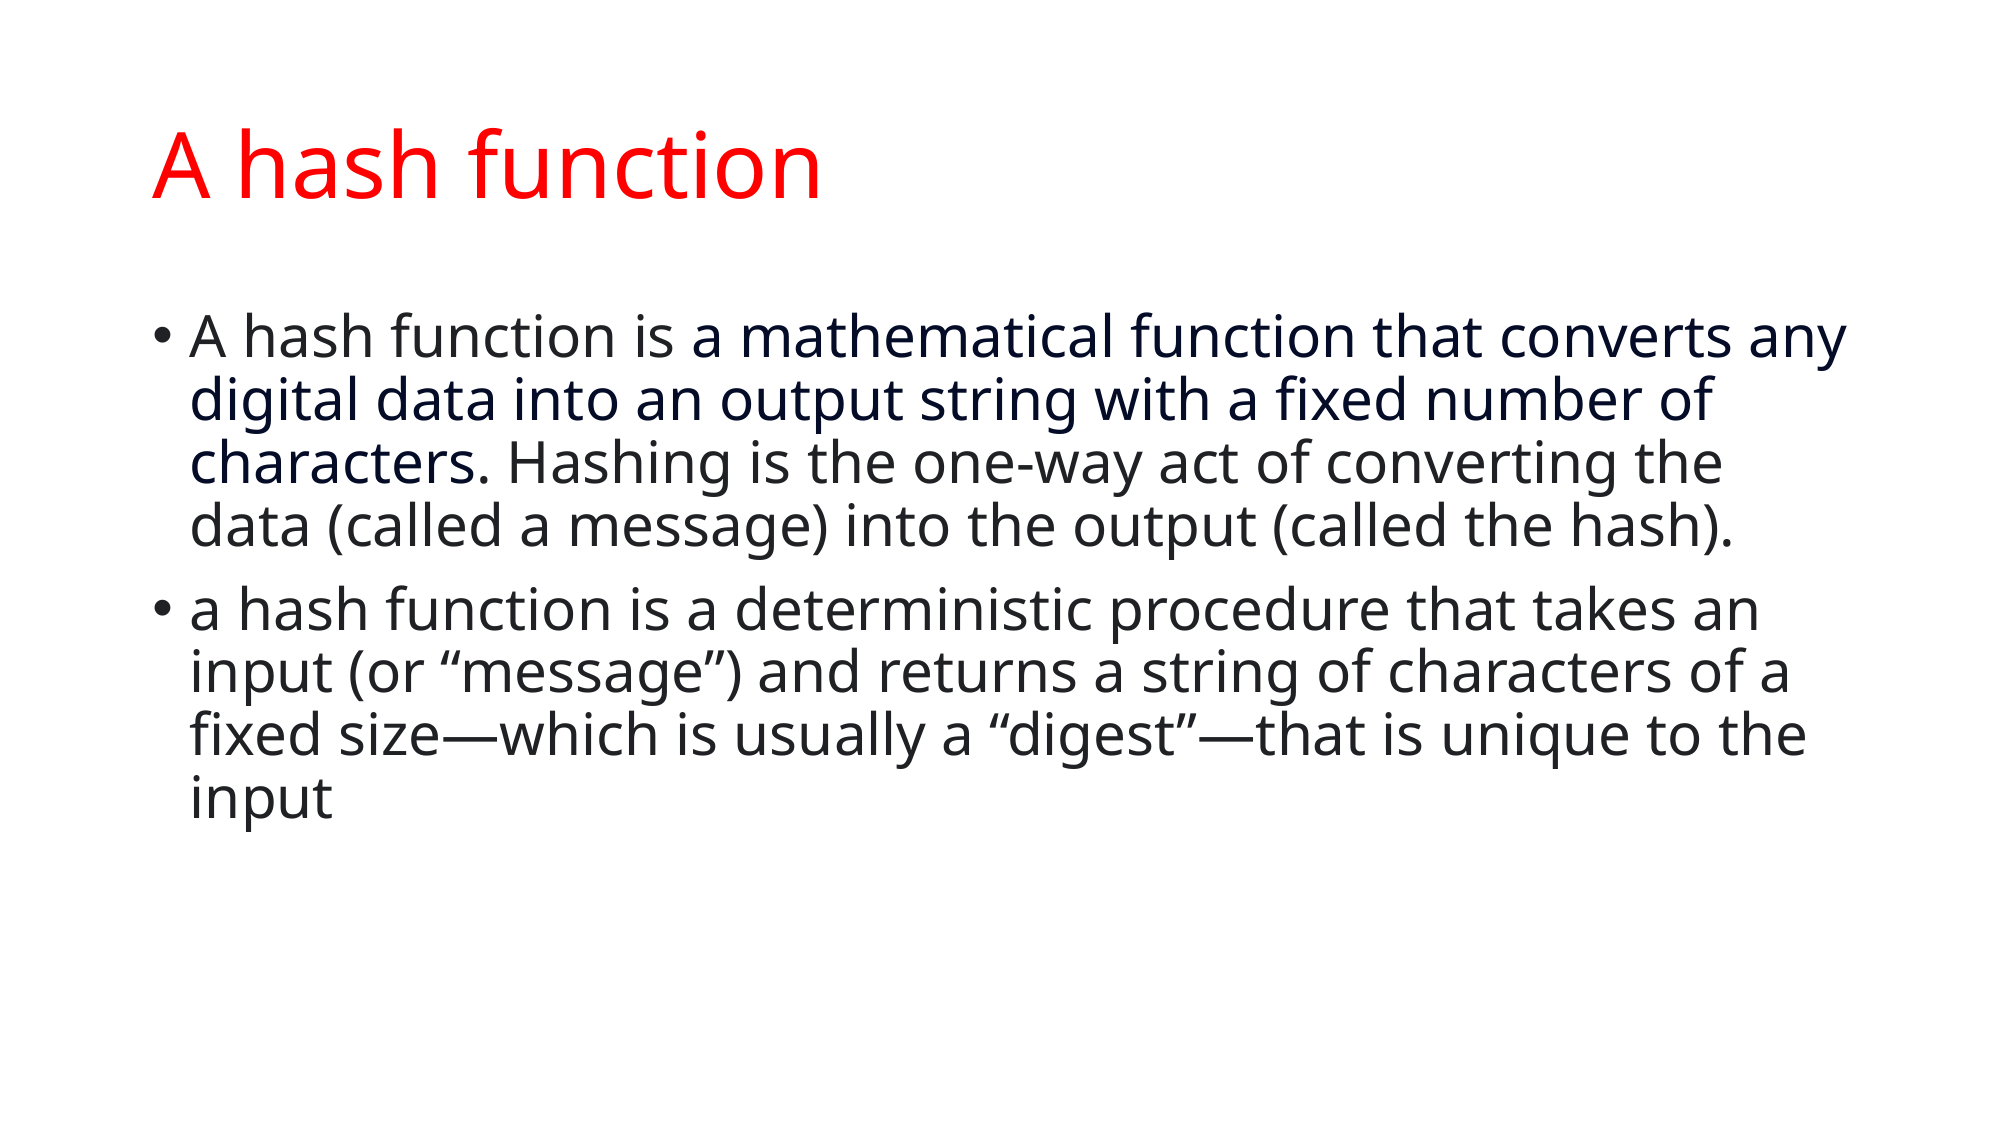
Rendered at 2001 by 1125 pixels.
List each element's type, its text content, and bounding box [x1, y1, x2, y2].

title A hash function [137, 59, 1863, 278]
list A hash function is a mathematical function that converts any digital data into an output string with a fixed number of characters. Hashing is the one-way act of converting the data (called a message) into the output (called the hash). a hash function is a deterministic procedure that takes an input (or “message”) and returns a string of characters of a fixed size—which is usually a “digest”—that is unique to the input [137, 299, 1863, 1014]
